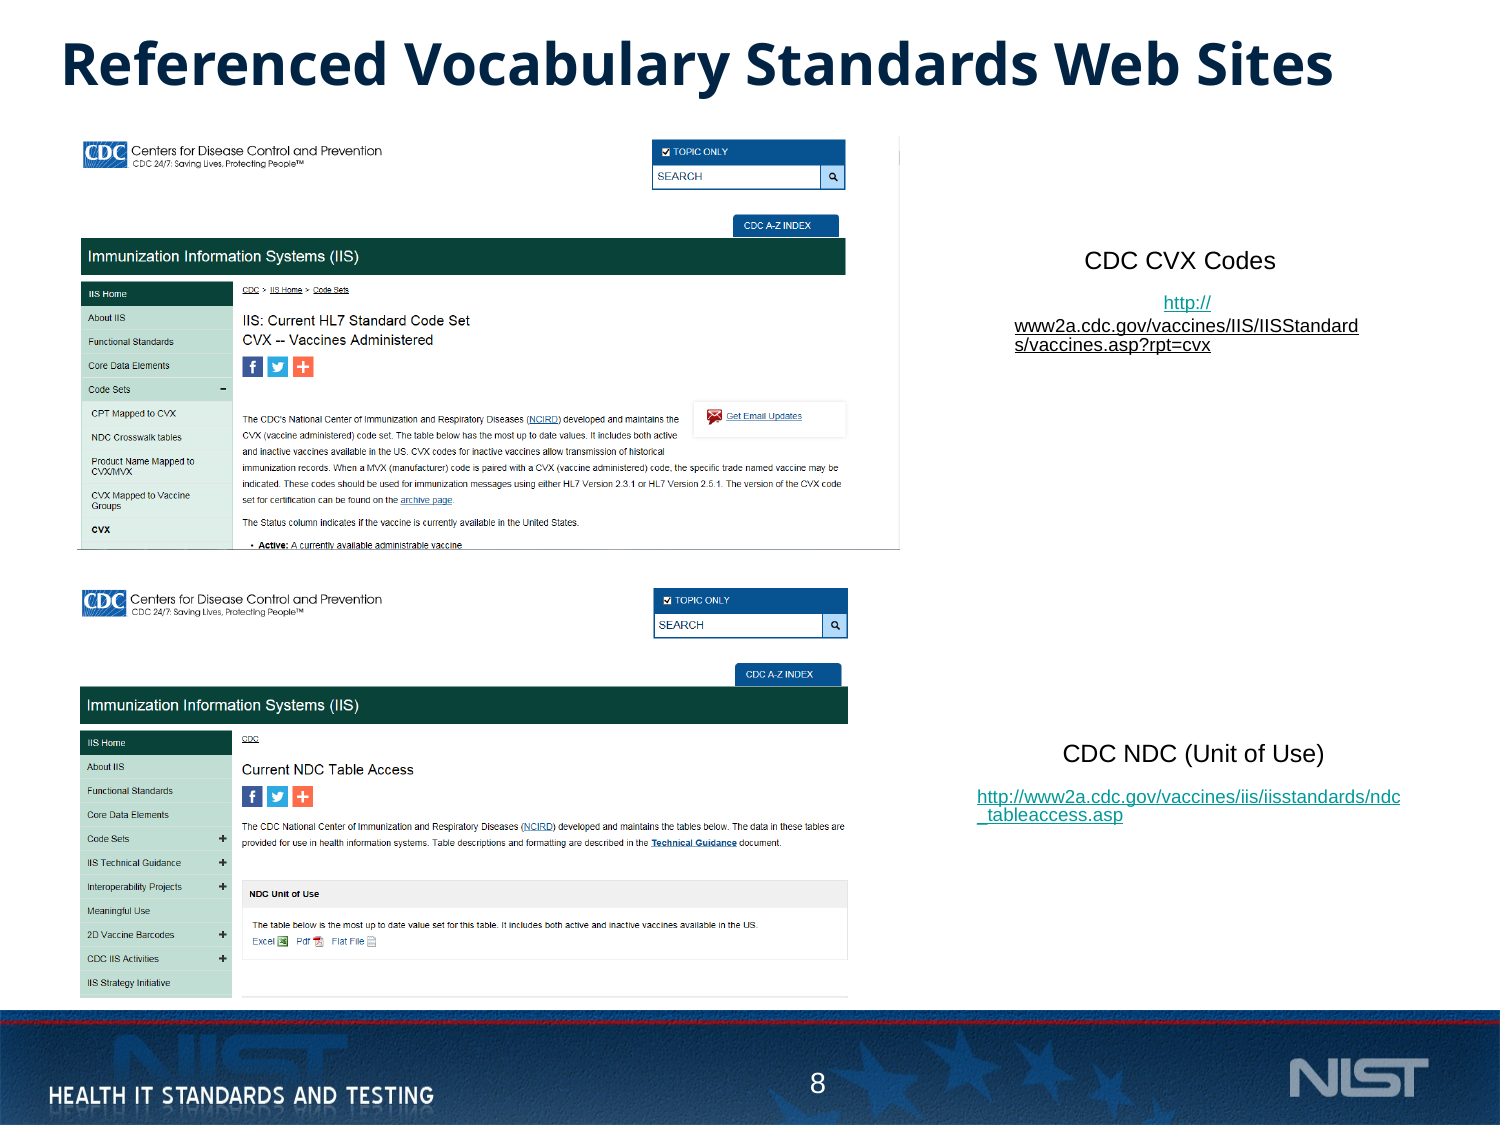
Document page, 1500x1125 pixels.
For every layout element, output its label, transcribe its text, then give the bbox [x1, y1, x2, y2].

text_box CDC NDC (Unit of Use) [987, 730, 1400, 776]
text_box CDC CVX Codes [974, 237, 1387, 283]
title Referenced Vocabulary Standards Web Sites [45, 19, 1396, 106]
text_box http://www2a.cdc.gov/vaccines/IIS/IISStandards/vaccines.asp?rpt=cvx [999, 283, 1375, 367]
text_box http://www2a.cdc.gov/vaccines/iis/iisstandards/ndc_tableaccess.asp [962, 776, 1425, 815]
picture [77, 136, 901, 551]
slide_number 8 [642, 1056, 994, 1125]
picture [0, 1010, 1500, 1125]
picture [77, 584, 901, 998]
